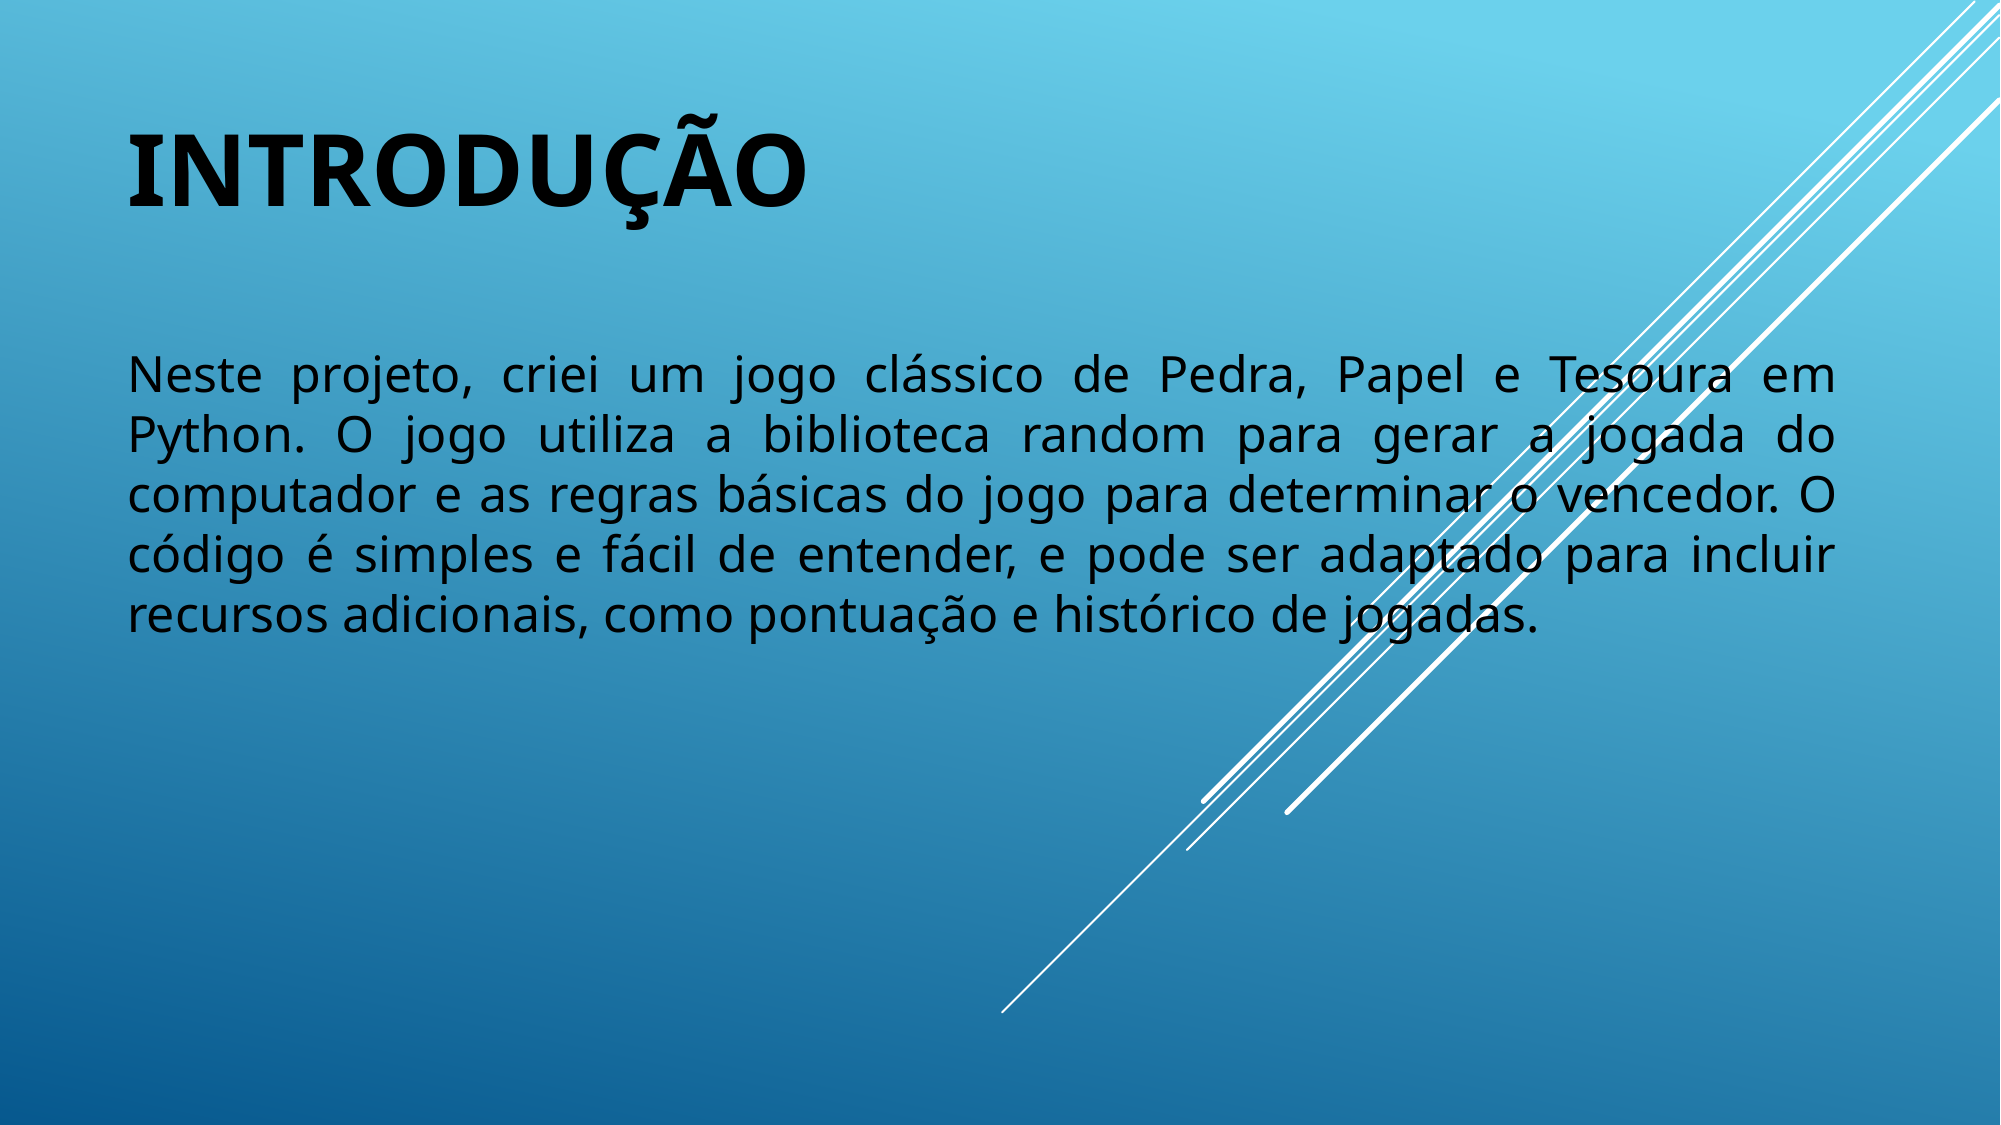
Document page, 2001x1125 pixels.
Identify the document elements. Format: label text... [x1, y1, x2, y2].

subtitle Neste projeto, criei um jogo clássico de Pedra, Papel e Tesoura em Python. O jogo utiliza a biblioteca random para gerar a jogada do computador e as regras básicas do jogo para determinar o vencedor. O código é simples e fácil de entender, e pode ser adaptado para incluir recursos adicionais, como pontuação e histórico de jogadas. [112, 335, 1853, 773]
title Introdução [112, 66, 1425, 234]
